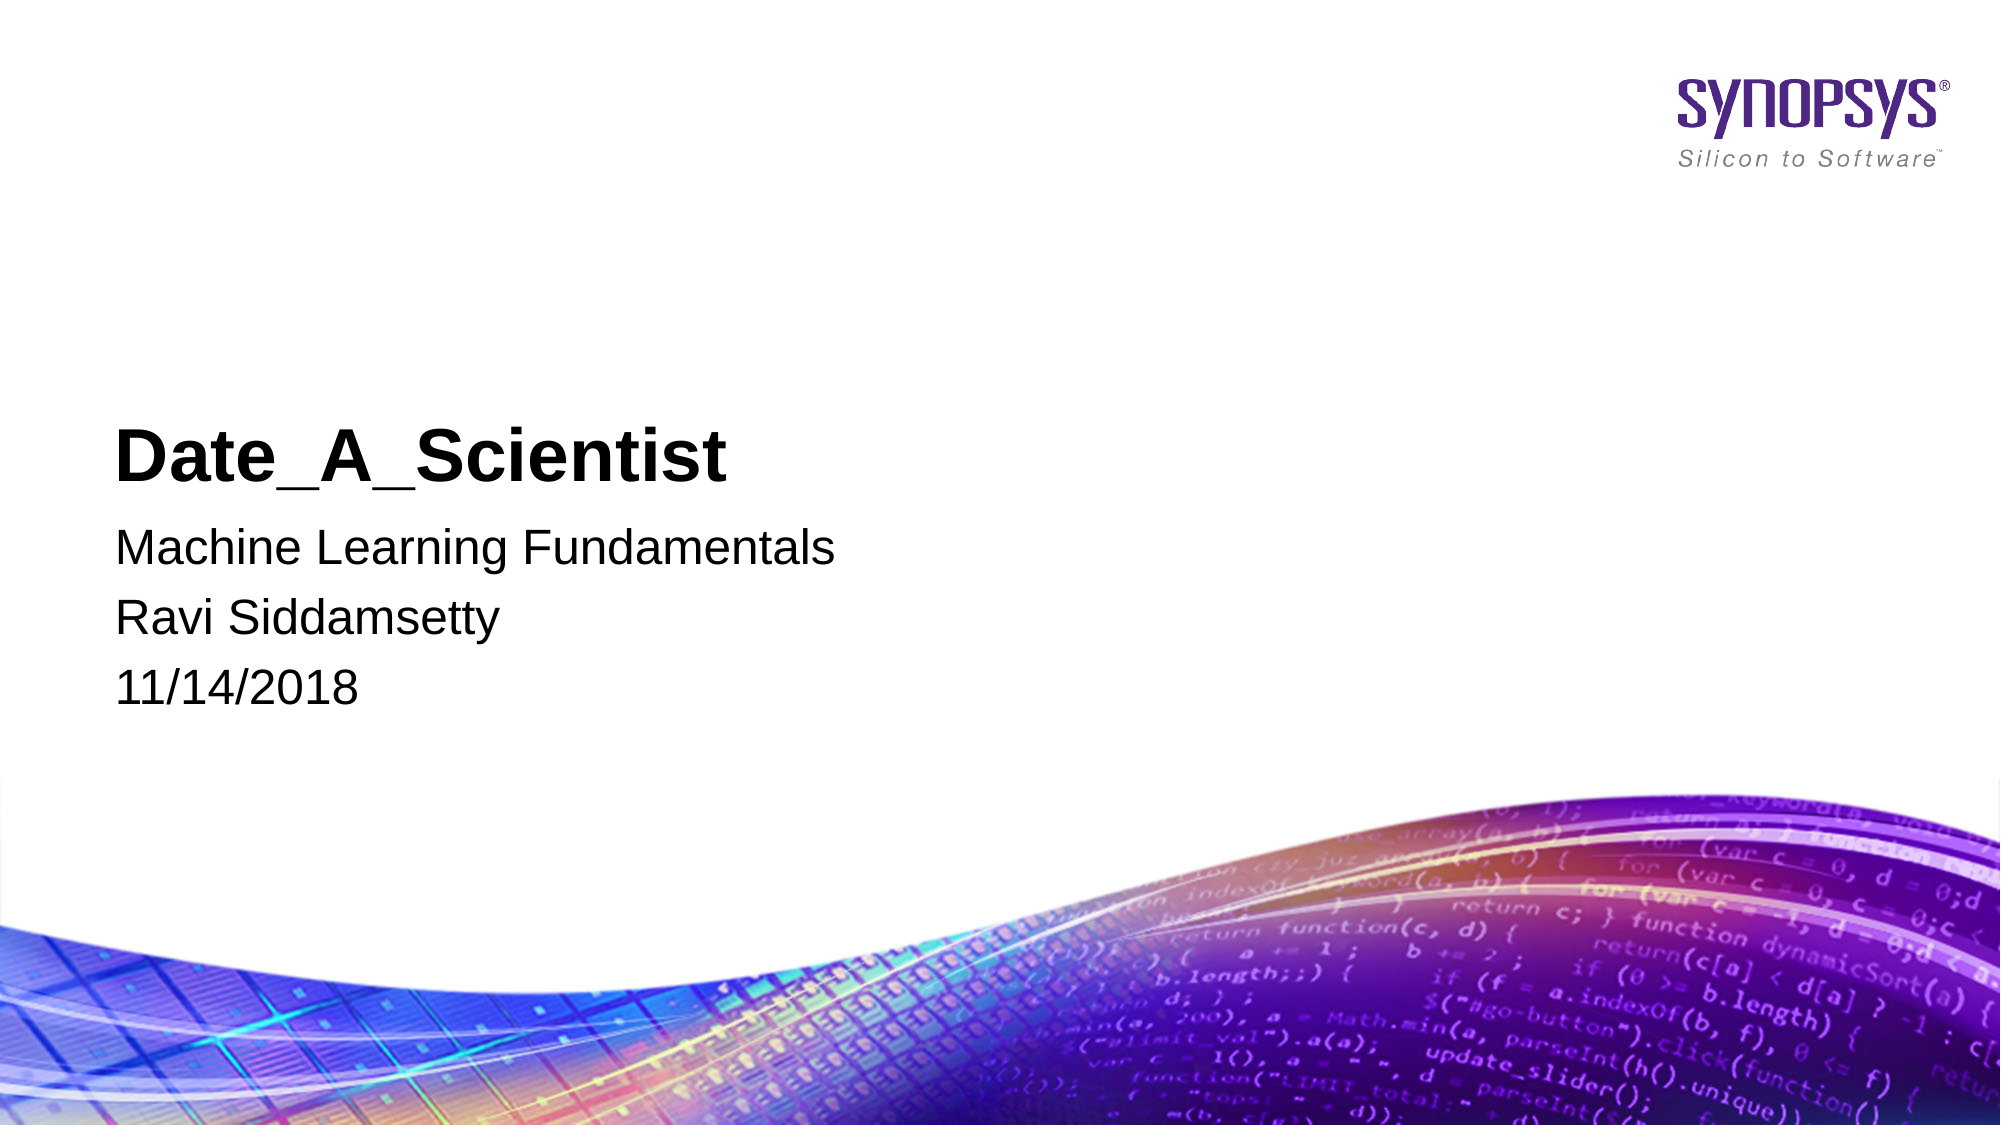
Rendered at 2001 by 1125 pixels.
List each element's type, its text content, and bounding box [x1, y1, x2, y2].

subtitle Machine Learning Fundamentals Ravi Siddamsetty 11/14/2018 [99, 507, 1899, 723]
title Date_A_Scientist [99, 310, 1900, 505]
picture [0, 0, 2000, 1125]
